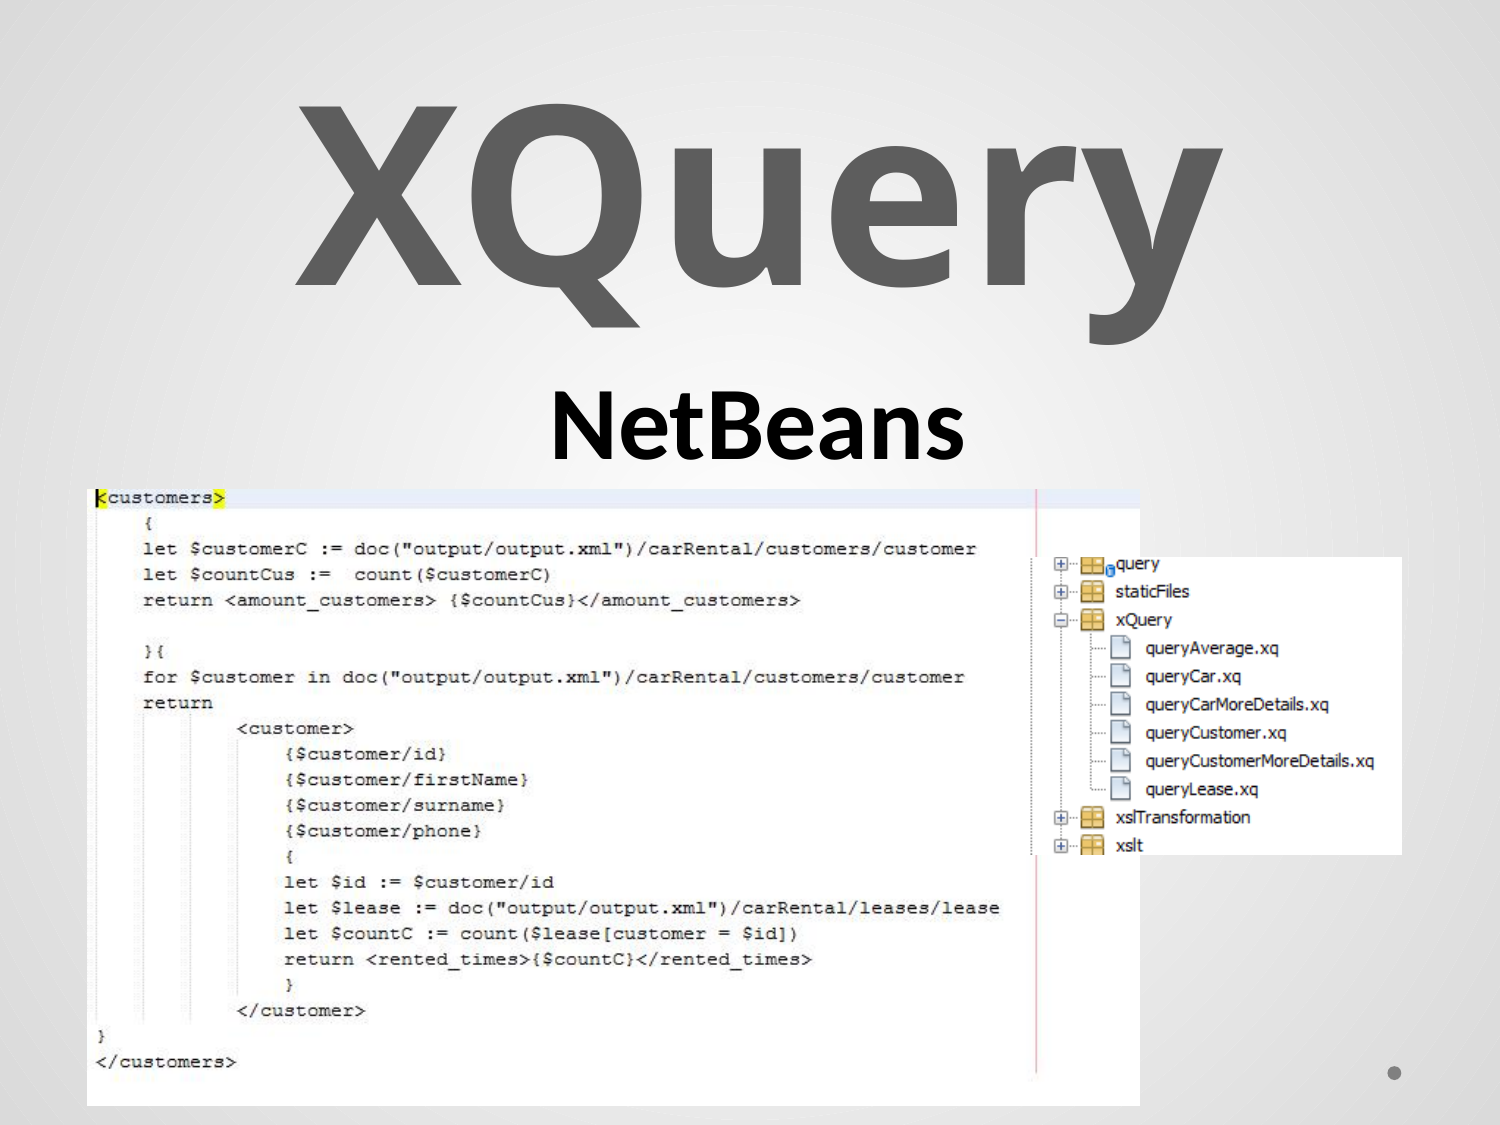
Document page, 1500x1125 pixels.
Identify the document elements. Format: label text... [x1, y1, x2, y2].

text_box NetBeans [63, 348, 1452, 488]
picture [87, 488, 1402, 1107]
text_box XQuery [65, 149, 1454, 343]
